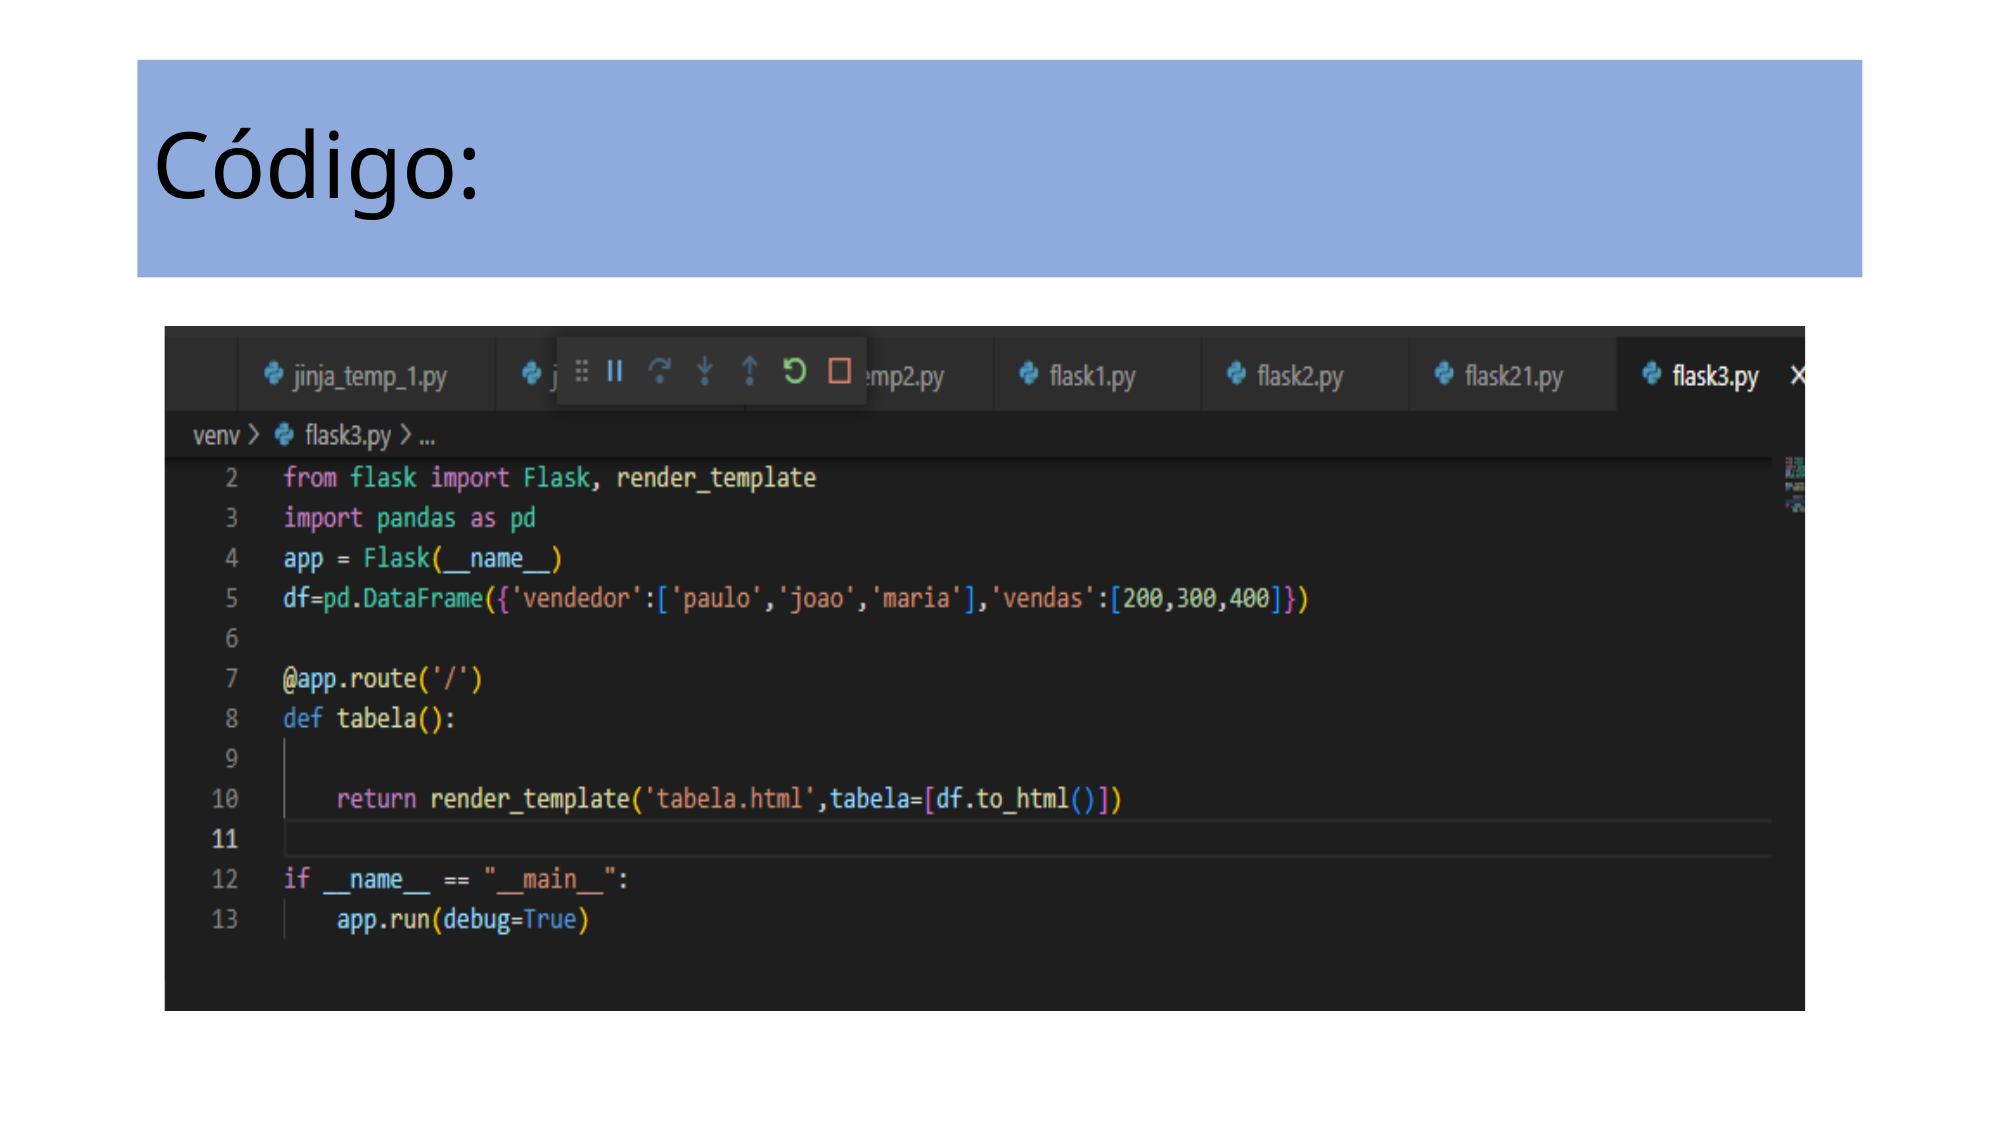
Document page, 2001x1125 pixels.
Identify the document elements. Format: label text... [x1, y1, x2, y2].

picture [164, 326, 1806, 1011]
title Código: [137, 59, 1863, 278]
